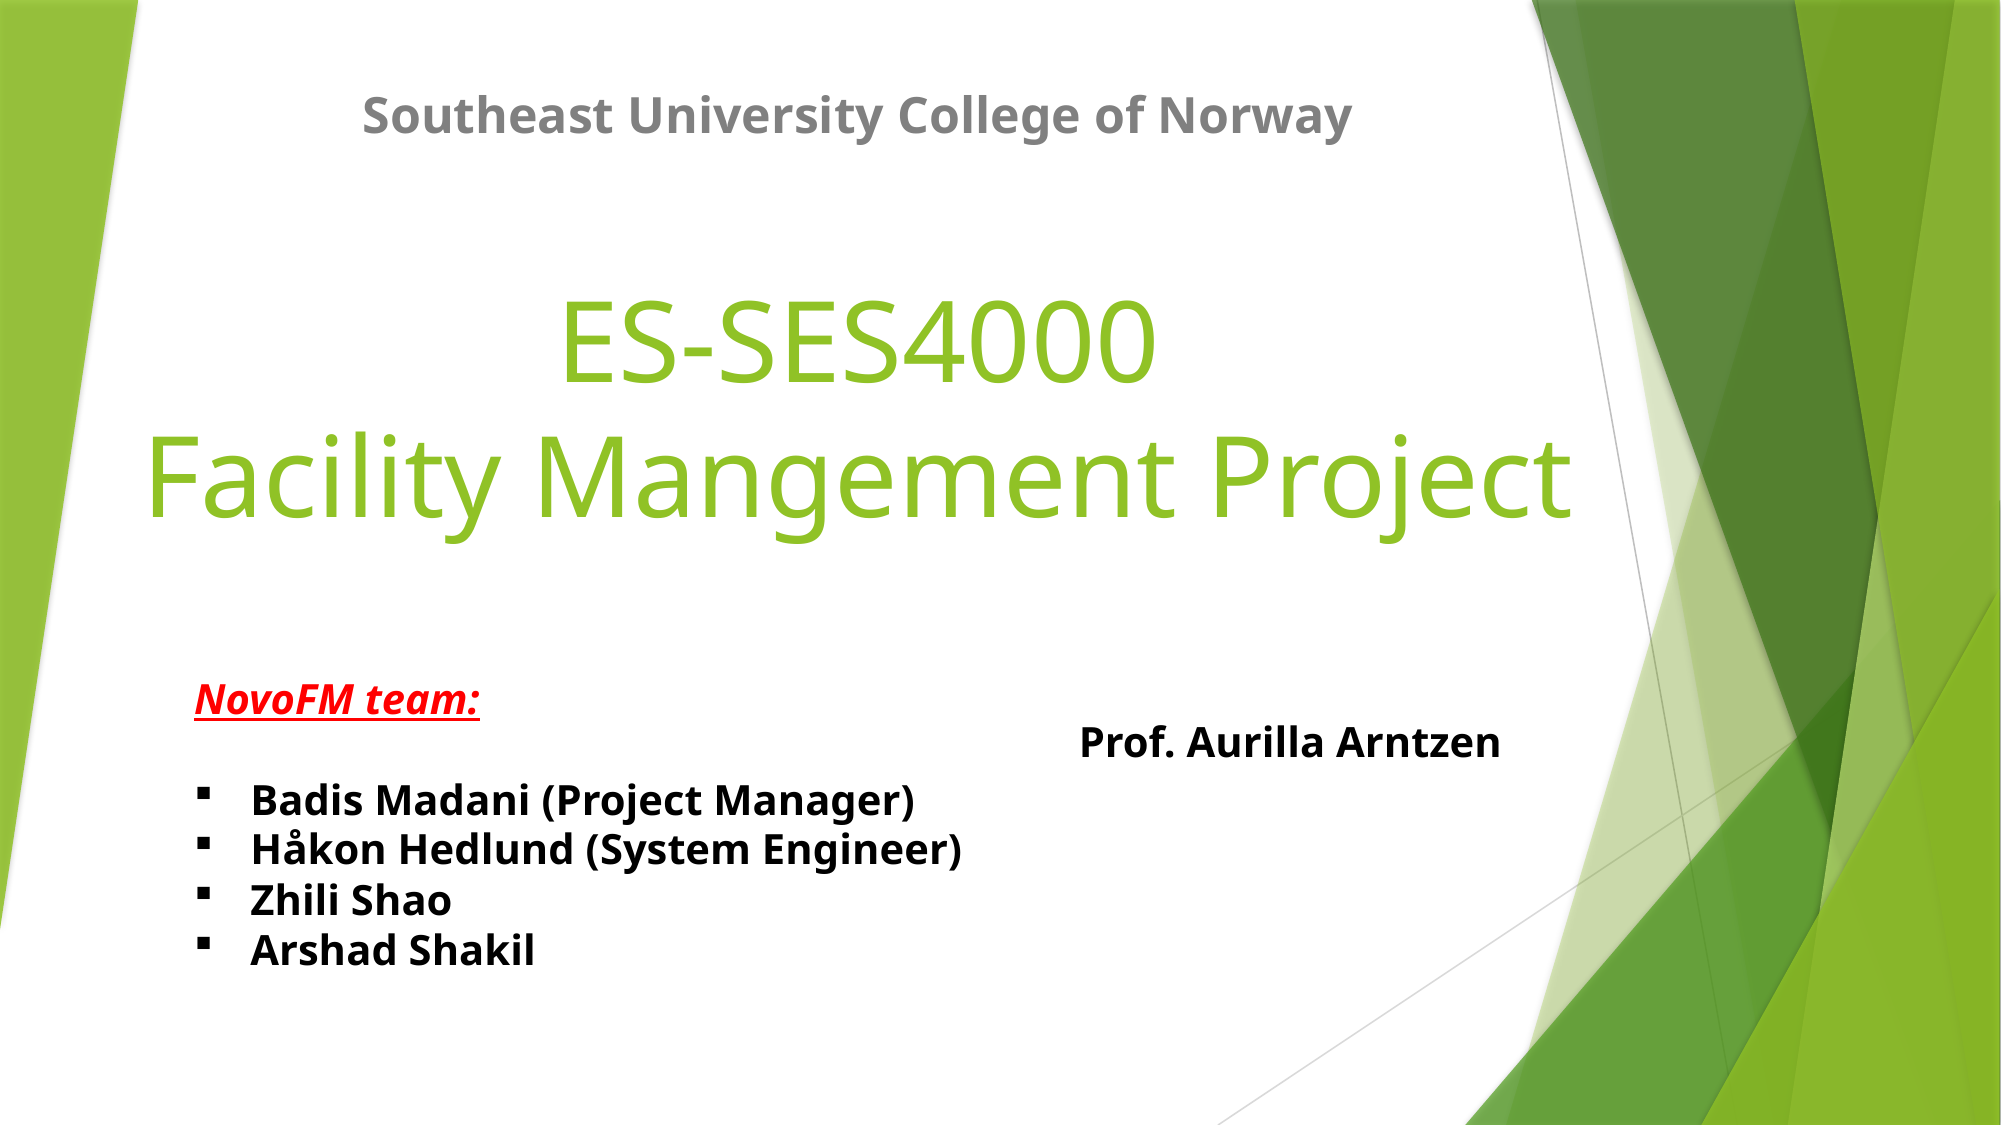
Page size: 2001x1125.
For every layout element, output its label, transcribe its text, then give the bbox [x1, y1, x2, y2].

title ES-SES4000 Facility Mangement Project [122, 166, 1594, 548]
text_box NovoFM team: Badis Madani (Project Manager) Håkon Hedlund (System Engineer) Zhili Shao Arshad Shakil [179, 665, 1002, 981]
subtitle Southeast University College of Norway [221, 76, 1496, 257]
text_box Prof. Aurilla Arntzen [1064, 708, 1517, 773]
